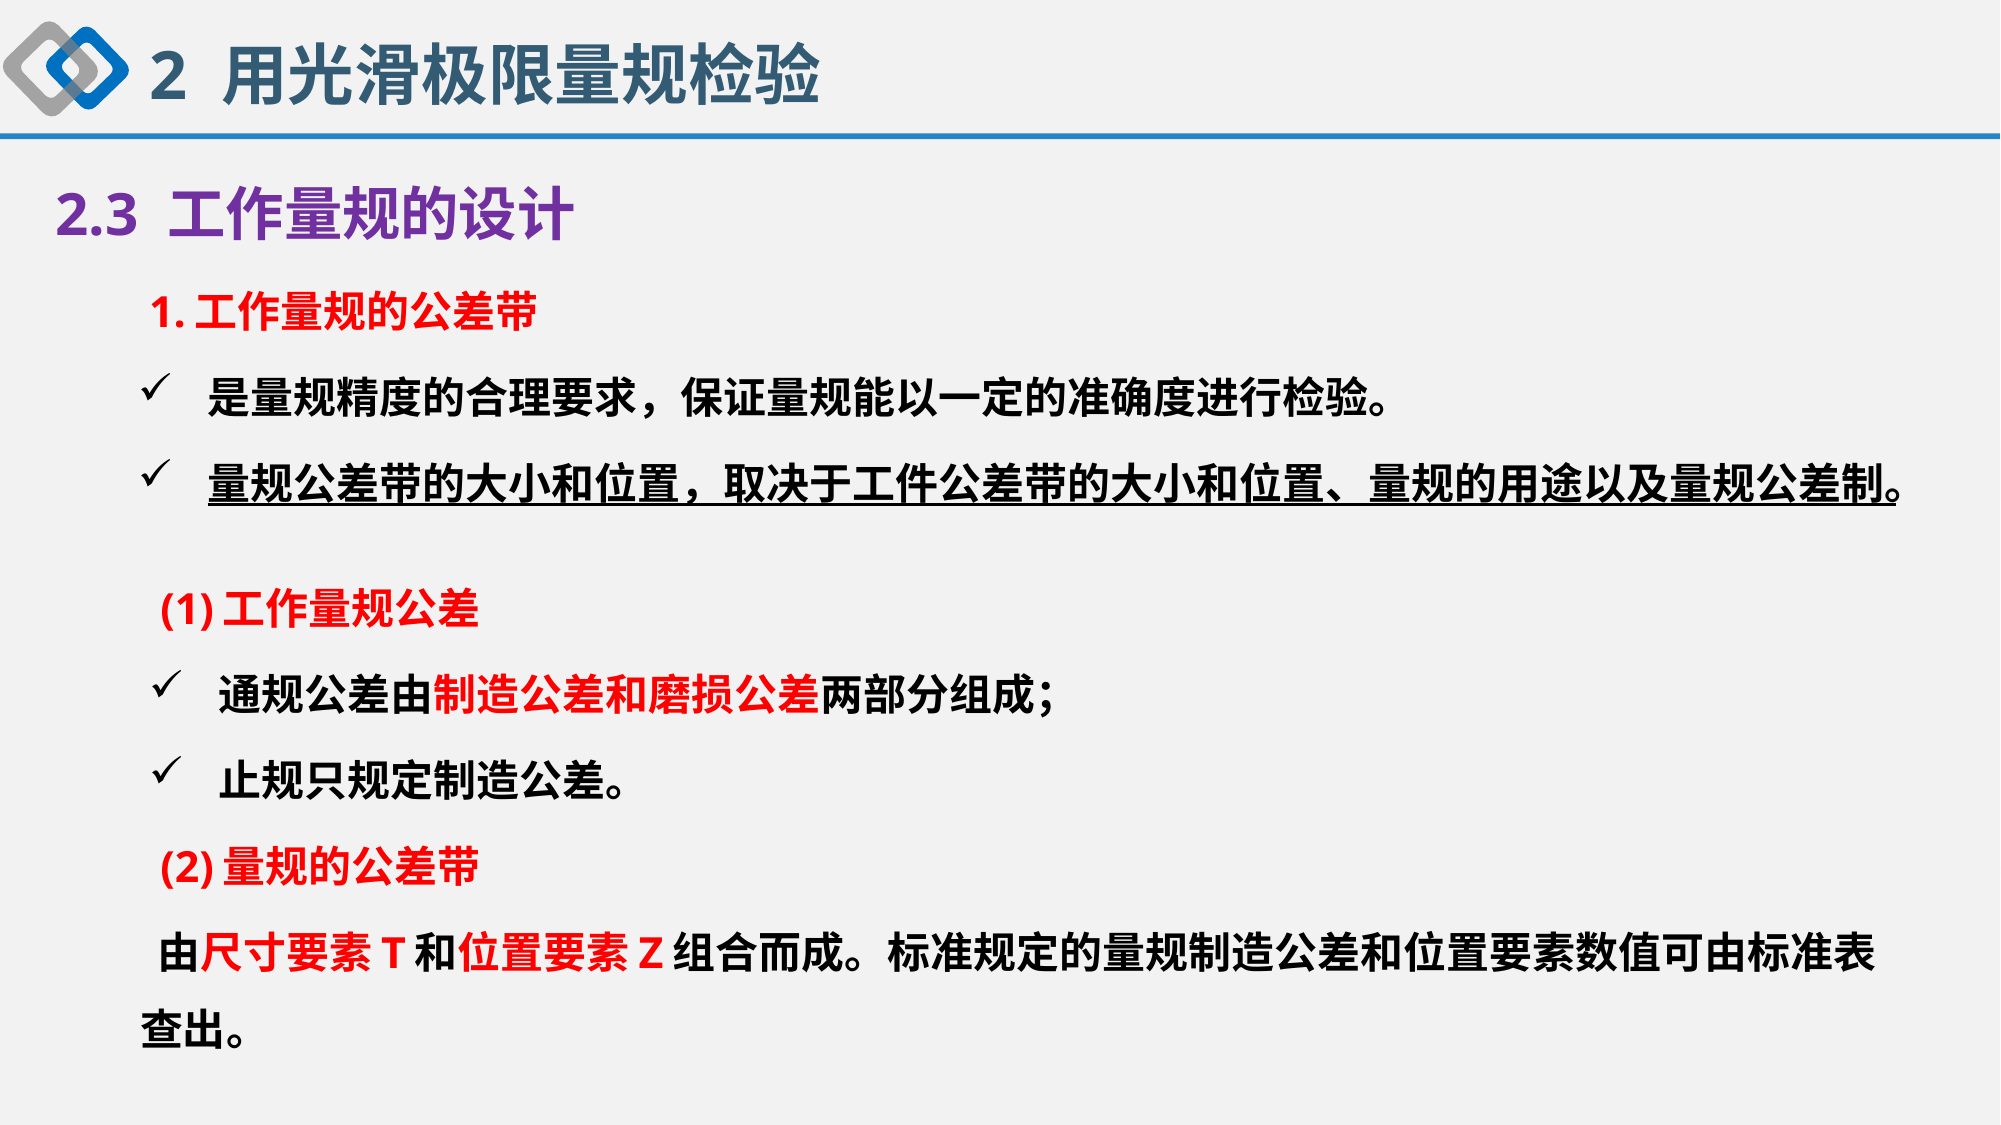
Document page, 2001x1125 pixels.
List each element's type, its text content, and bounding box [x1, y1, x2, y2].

text_box 2.3 工作量规的设计 [40, 126, 1266, 264]
list 1.工作量规的公差带 是量规精度的合理要求，保证量规能以一定的准确度进行检验。 量规公差带的大小和位置，取决于工件公差带的大小和位置、量规的用途以及量规公差制。 (1)工作量规公差 通规公差由制造公差和磨损公差两部分组成； 止规只规定制造公差。 (2)量规的公差带 由尺寸要素T和位置要素Z组合而成。标准规定的量规制造公差和位置要素数值可由标准表查出。 [55, 251, 1911, 1102]
text_box 2 用光滑极限量规检验 [134, 17, 945, 128]
